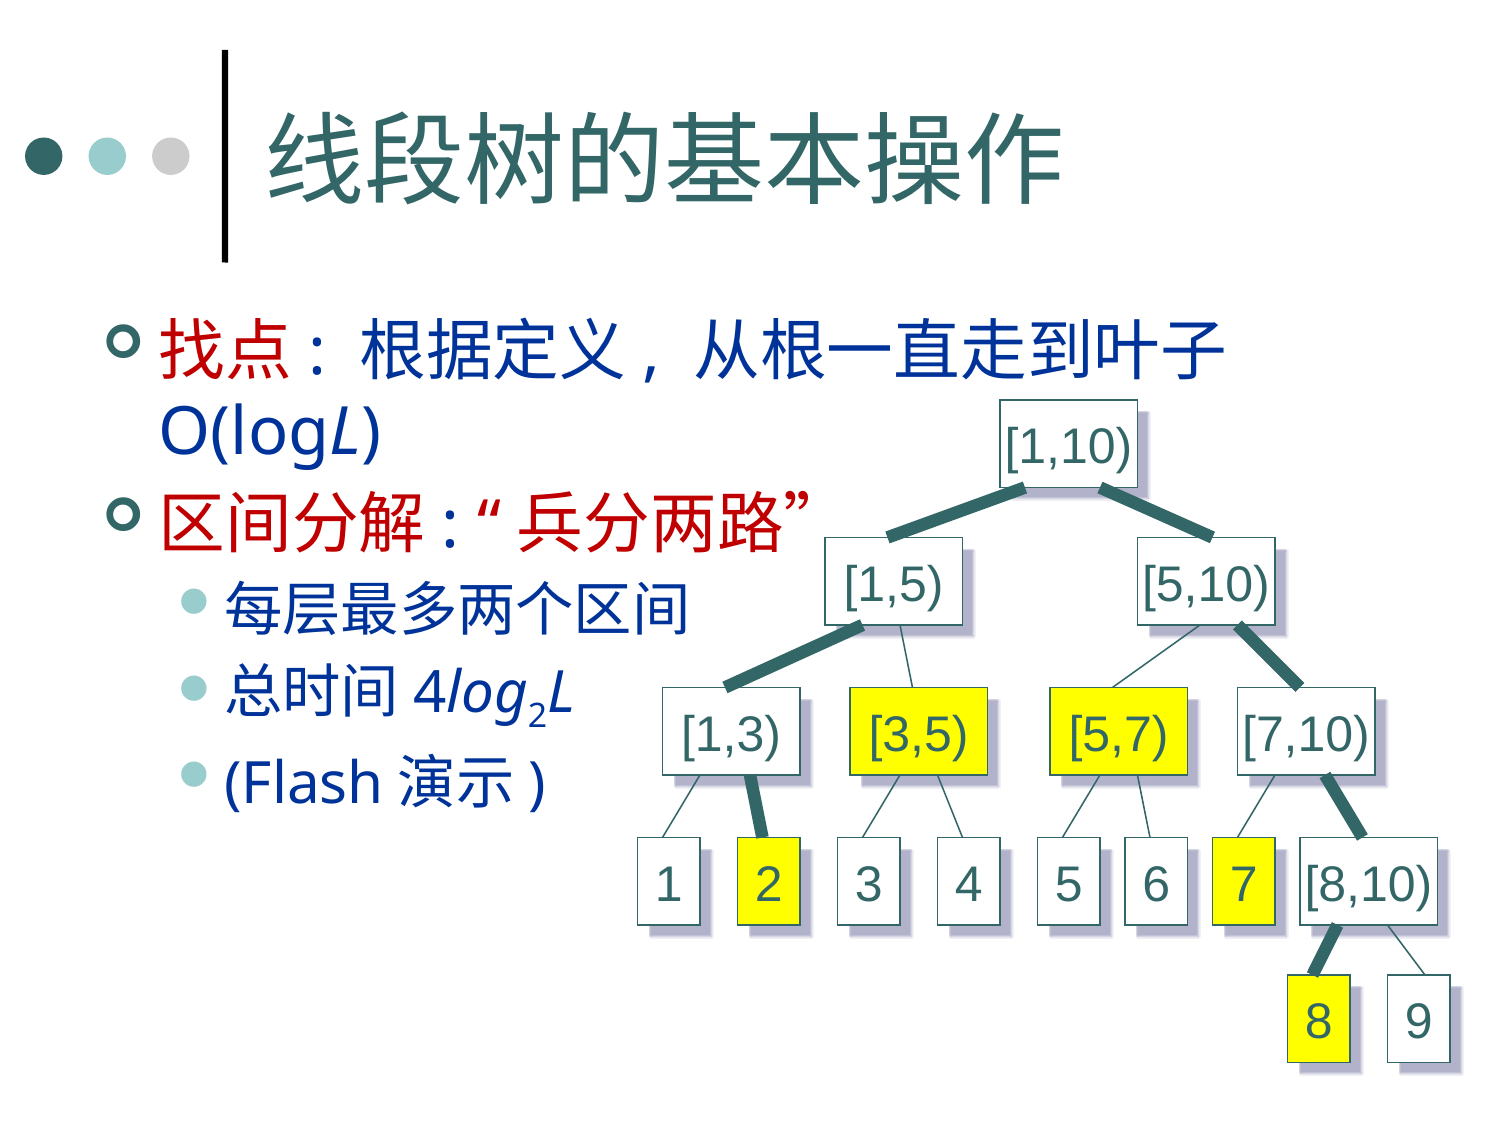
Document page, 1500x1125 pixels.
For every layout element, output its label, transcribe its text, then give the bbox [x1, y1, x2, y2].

title 线段树的基本操作 [249, 30, 1401, 282]
text_box 7 [1212, 837, 1275, 925]
text_box 8 [1287, 974, 1350, 1063]
list 找点: 根据定义, 从根一直走到叶子O(logL) 区间分解: “兵分两路” 每层最多两个区间 总时间4log2L (Flash演示) [87, 299, 1438, 1076]
text_box 3 [837, 837, 900, 925]
text_box [5,10) [1137, 537, 1275, 625]
text_box [1,5) [824, 537, 963, 625]
text_box [7,10) [1237, 687, 1375, 775]
text_box 4 [937, 837, 1000, 925]
text_box [1,3) [662, 687, 800, 775]
text_box [8,10) [1299, 837, 1438, 925]
text_box 2 [737, 837, 800, 925]
text_box 9 [1387, 974, 1450, 1063]
text_box [1,10) [999, 399, 1138, 488]
text_box 6 [1124, 837, 1188, 925]
text_box 5 [1037, 837, 1100, 925]
text_box [5,7) [1049, 687, 1188, 775]
text_box [3,5) [849, 687, 988, 775]
text_box 1 [637, 837, 700, 925]
